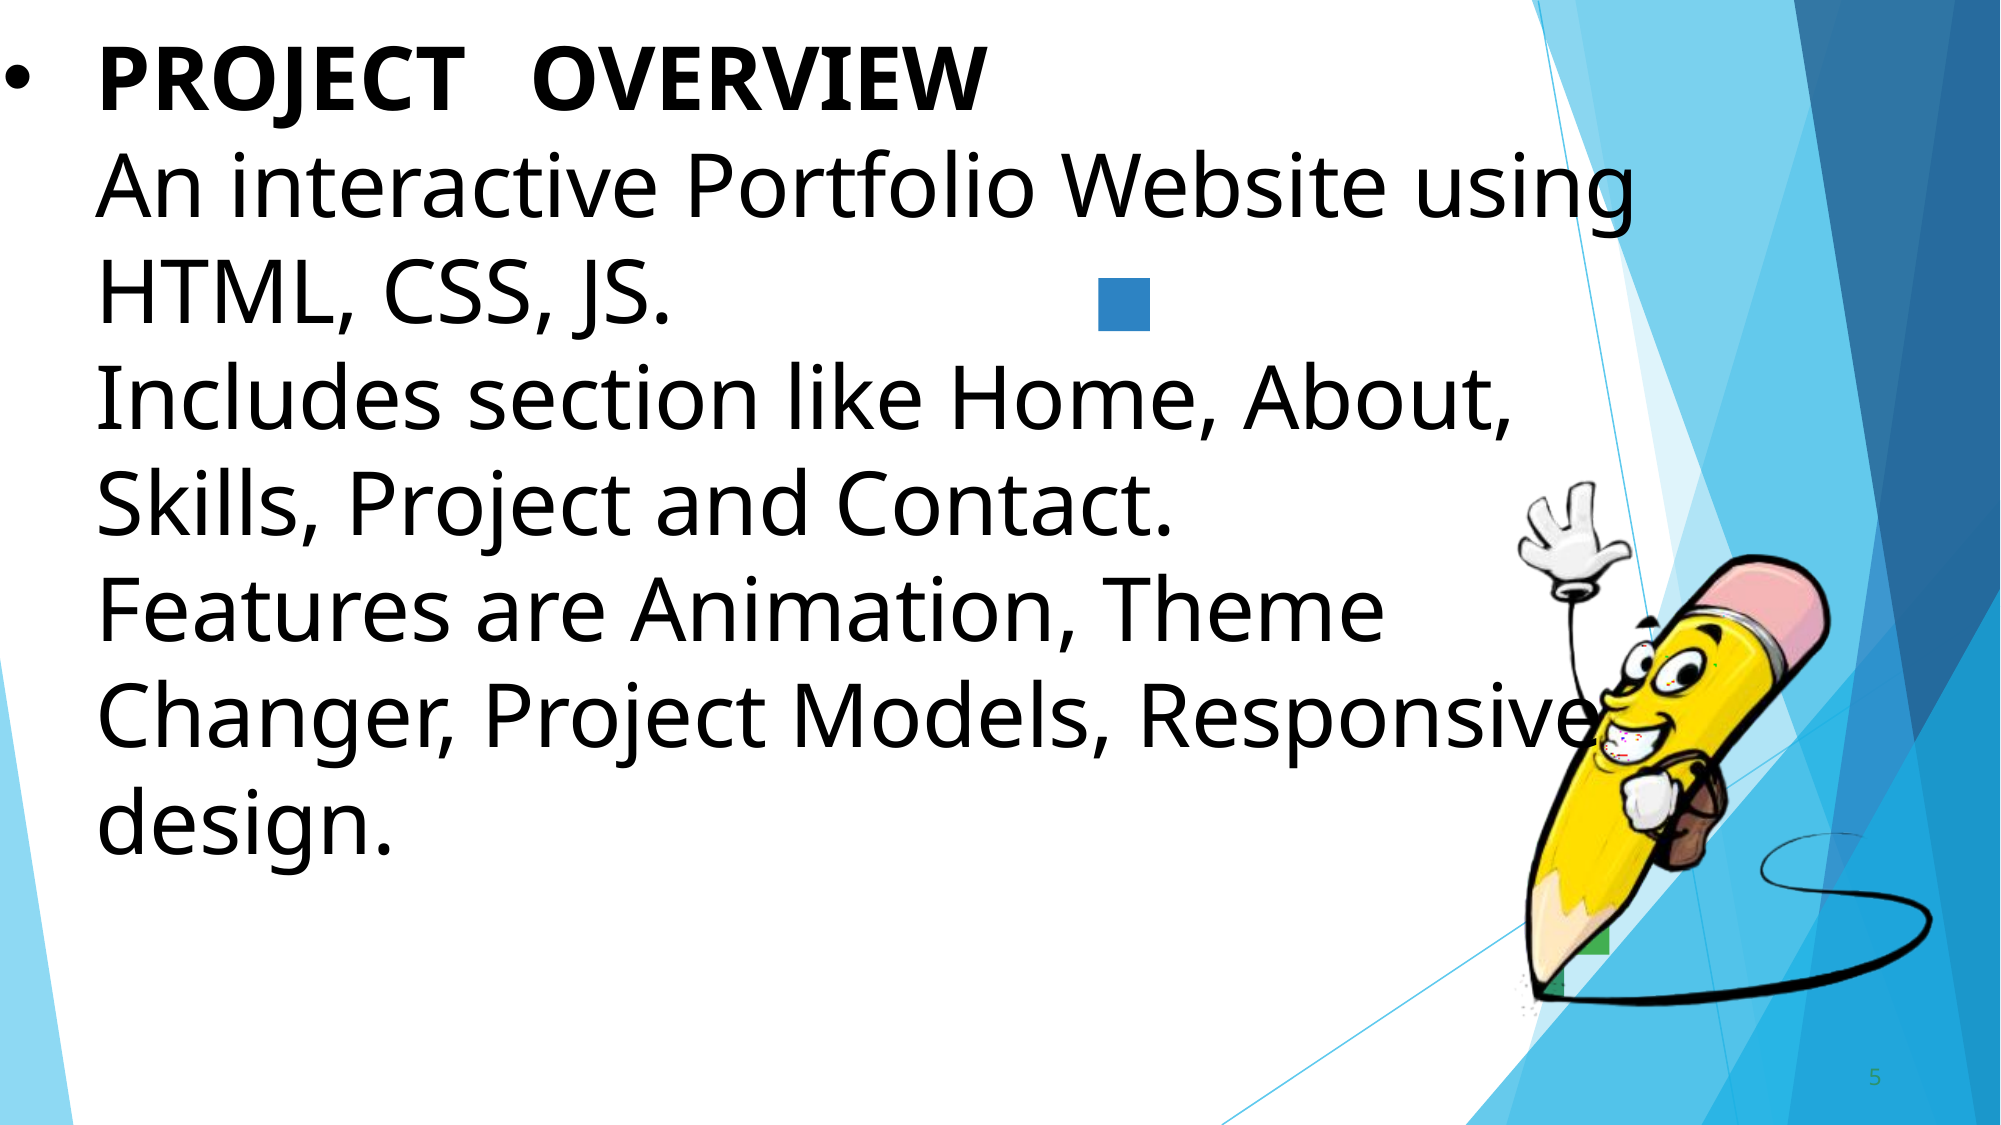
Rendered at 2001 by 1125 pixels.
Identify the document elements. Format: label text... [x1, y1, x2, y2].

slide_number 5 [1861, 1061, 1888, 1125]
title PROJECT OVERVIEW An interactive Portfolio Website using HTML, CSS, JS. Includes section like Home, About, Skills, Project and Contact. Features are Animation, Theme Changer, Project Models, Responsive design. [0, 19, 1645, 873]
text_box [1420, 434, 2000, 1060]
